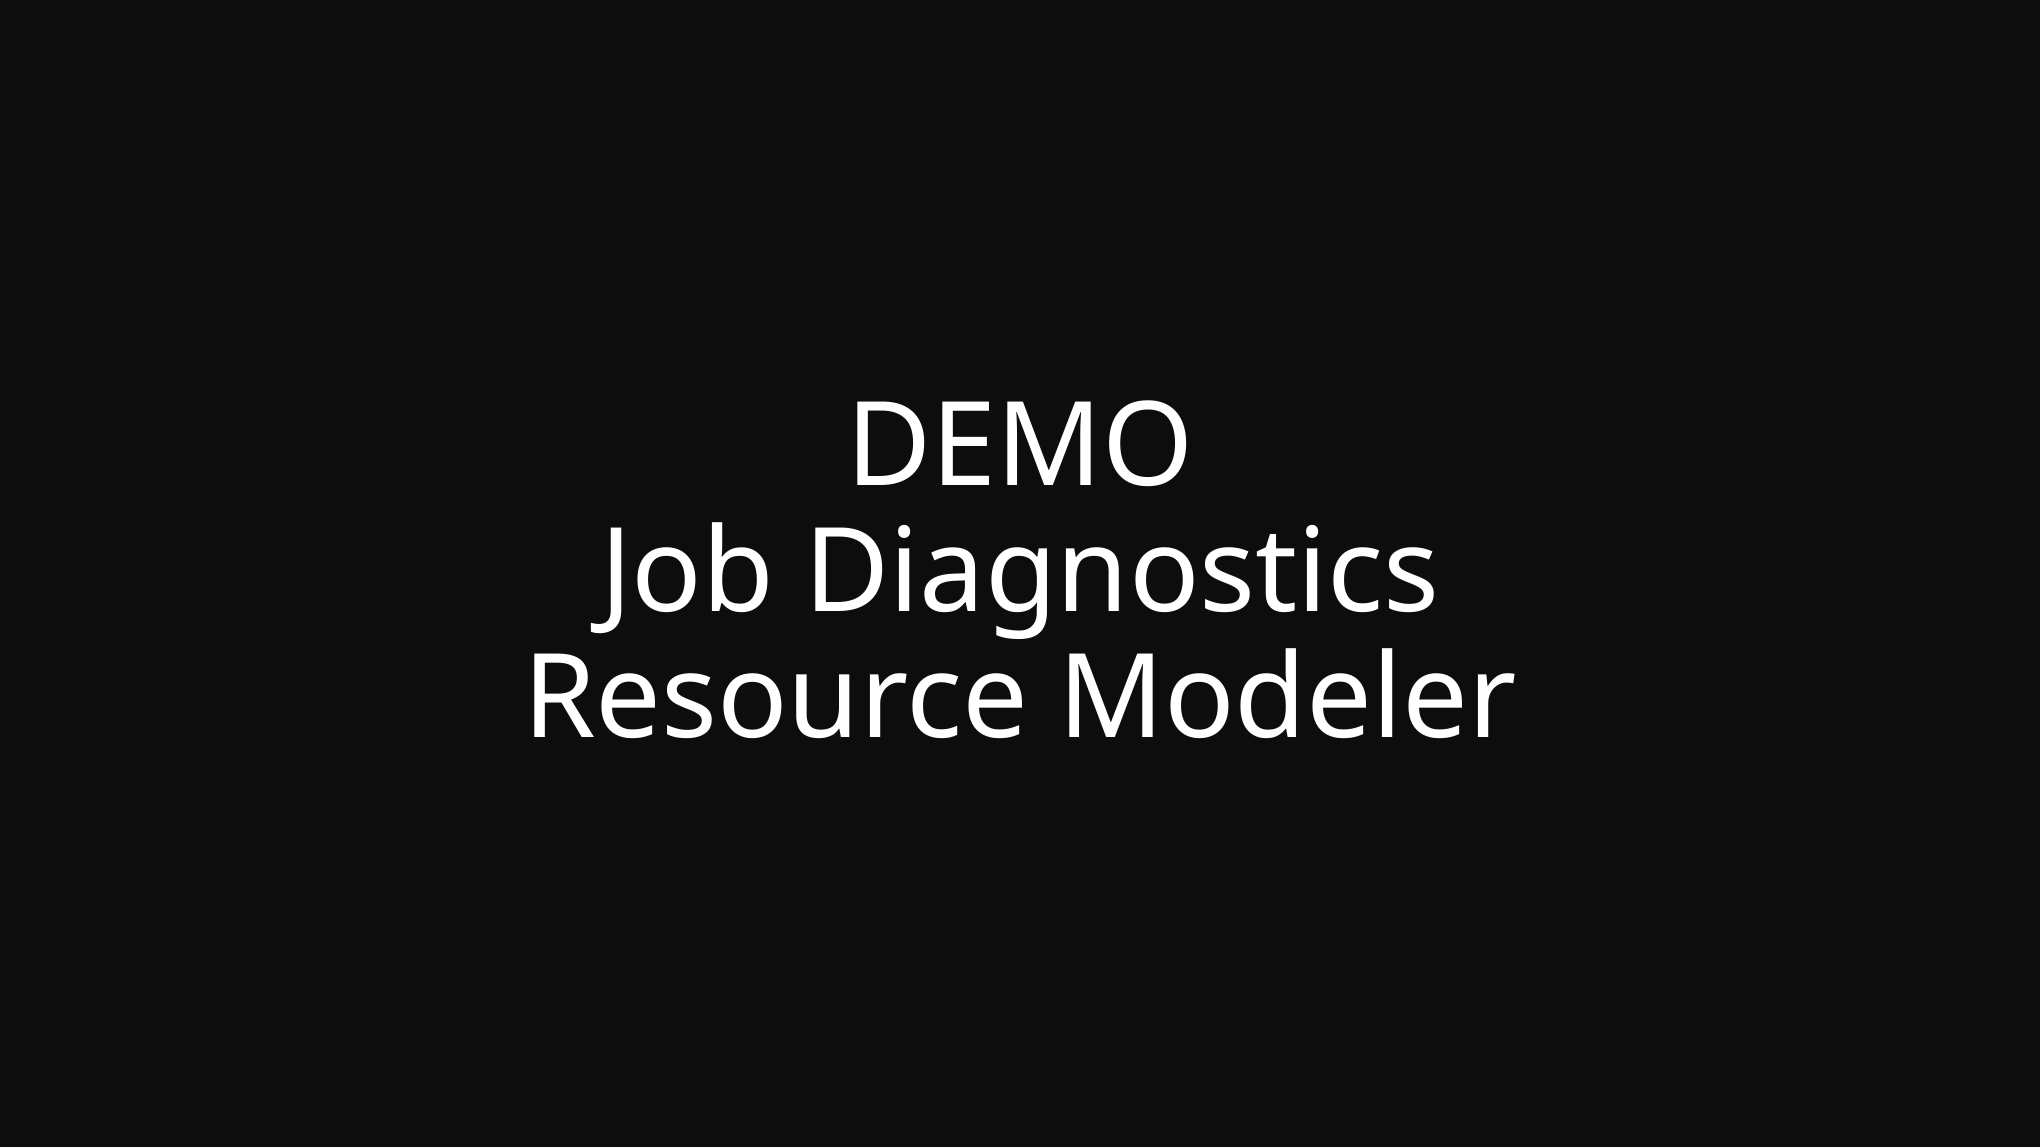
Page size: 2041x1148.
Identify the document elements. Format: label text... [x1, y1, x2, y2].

text_box DEMO Job Diagnostics Resource Modeler [32, 31, 2008, 1116]
